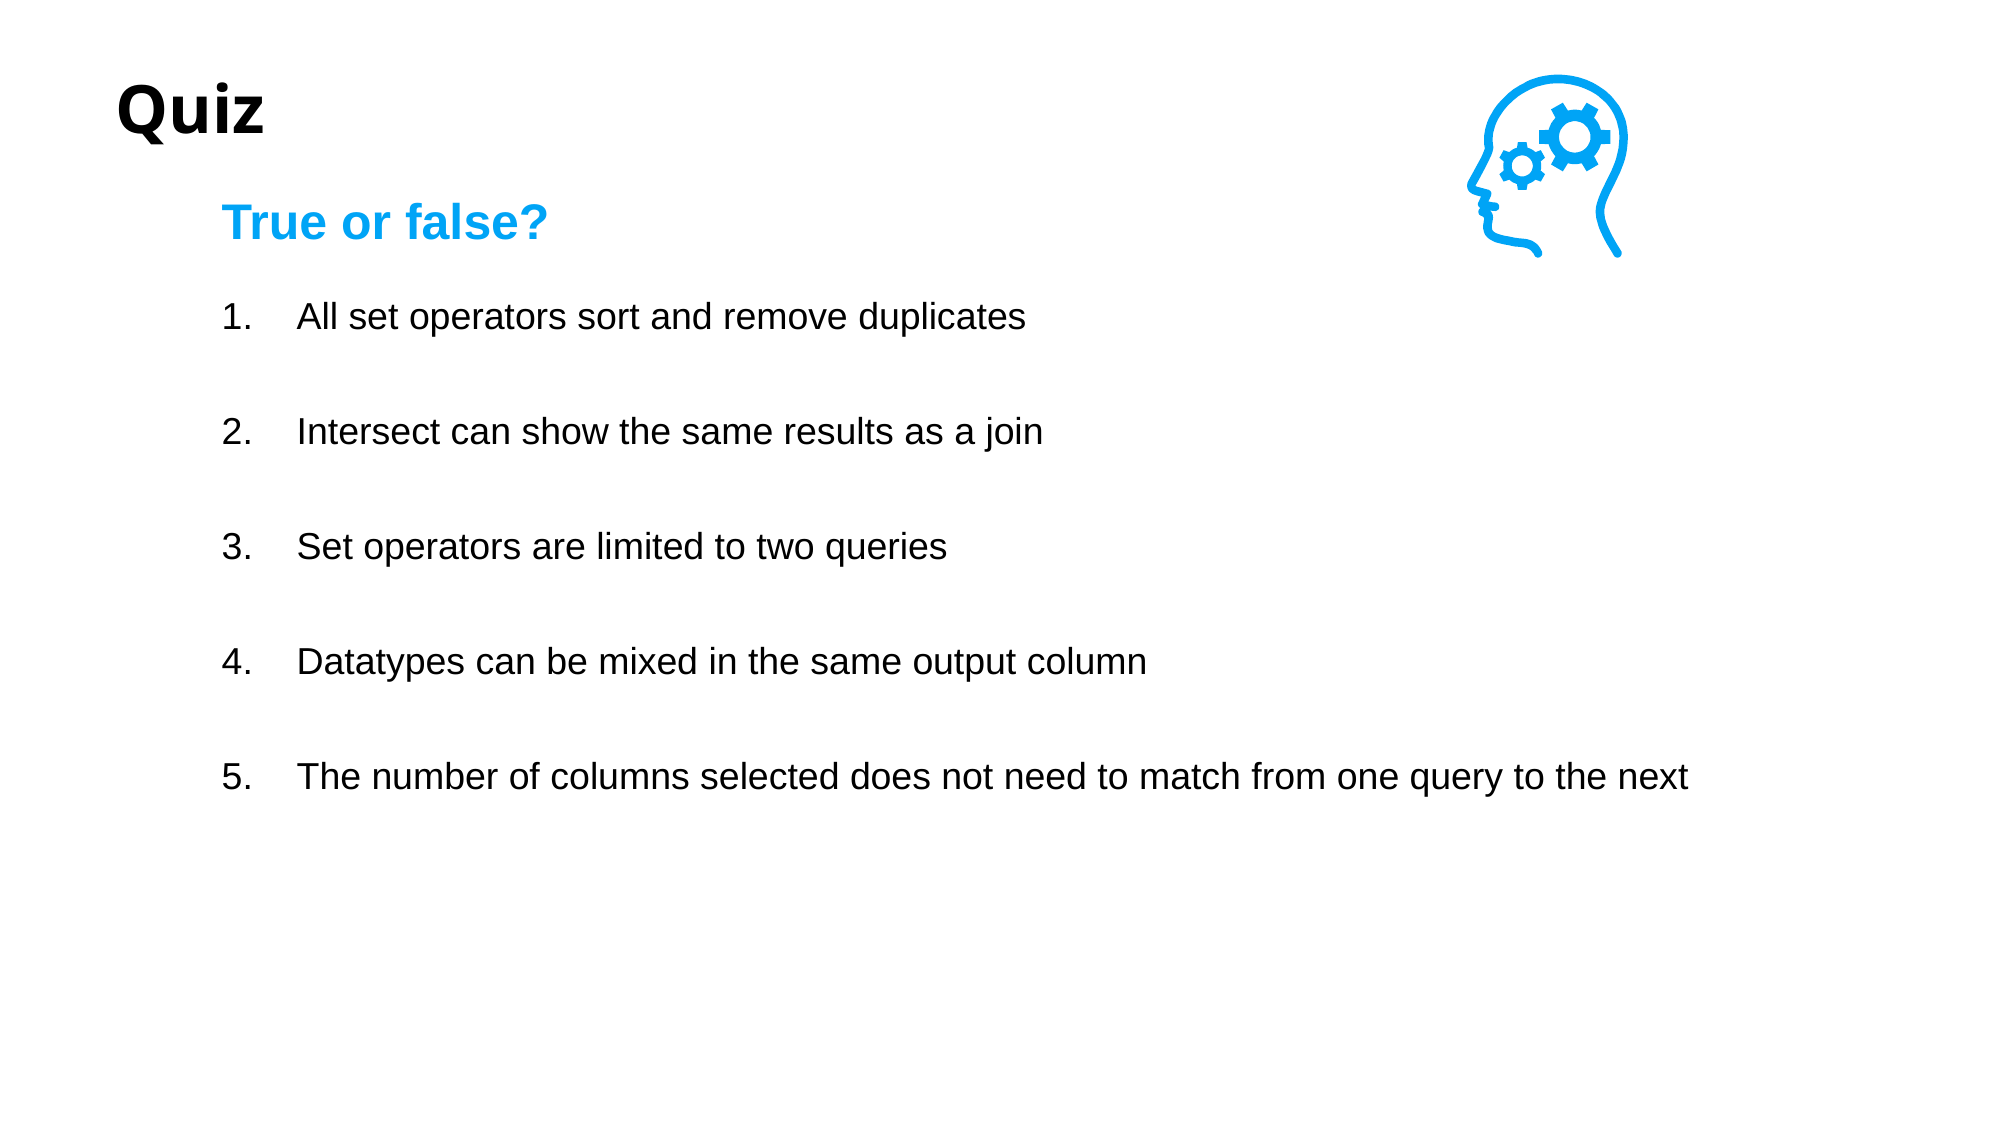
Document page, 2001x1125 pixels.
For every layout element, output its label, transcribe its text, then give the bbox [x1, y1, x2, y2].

list All set operators sort and remove duplicates Intersect can show the same results as a join Set operators are limited to two queries Datatypes can be mixed in the same output column The number of columns selected does not need to match from one query to the next [206, 284, 1906, 810]
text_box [1467, 74, 1628, 258]
list True or false? [206, 181, 1365, 258]
title Quiz [100, 59, 1361, 155]
